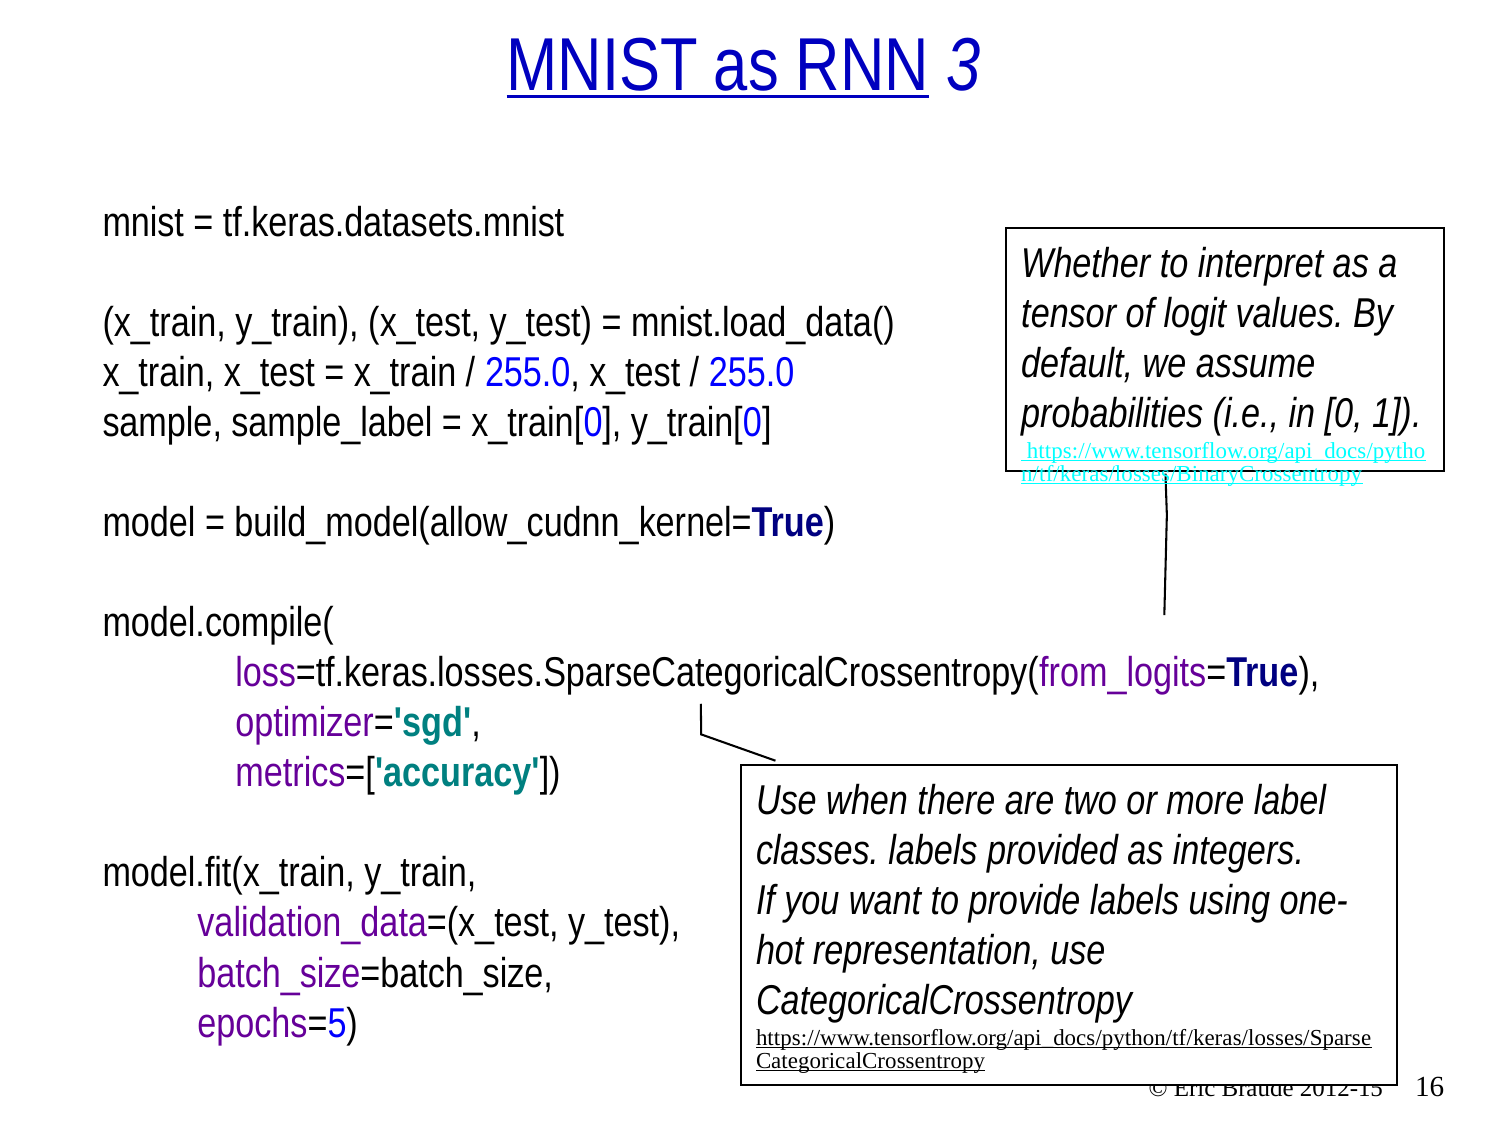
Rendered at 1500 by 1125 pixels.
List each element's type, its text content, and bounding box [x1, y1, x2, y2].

text_box Whether to interpret as a tensor of logit values. By default, we assume probabilities (i.e., in [0, 1]). https://www.tensorflow.org/api_docs/python/tf/keras/losses/BinaryCrossentropy [1006, 228, 1444, 471]
title MNIST as RNN 3 [0, 31, 1488, 113]
text_box Use when there are two or more label classes. labels provided as integers. If you want to provide labels using one-hot representation, use CategoricalCrossentropy https://www.tensorflow.org/api_docs/python/tf/keras/losses/SparseCategoricalCrossentropy [741, 765, 1398, 1086]
text_box mnist = tf.keras.datasets.mnist (x_train, y_train), (x_test, y_test) = mnist.load_data() x_train, x_test = x_train / 255.0, x_test / 255.0 sample, sample_label = x_train[0], y_train[0] model = build_model(allow_cudnn_kernel=True) model.compile( loss=tf.keras.losses.SparseCategoricalCrossentropy(from_logits=True), optimizer='sgd', metrics=['accuracy']) model.fit(x_train, y_train, validation_data=(x_test, y_test), batch_size=batch_size, epochs=5) [87, 187, 1363, 1053]
